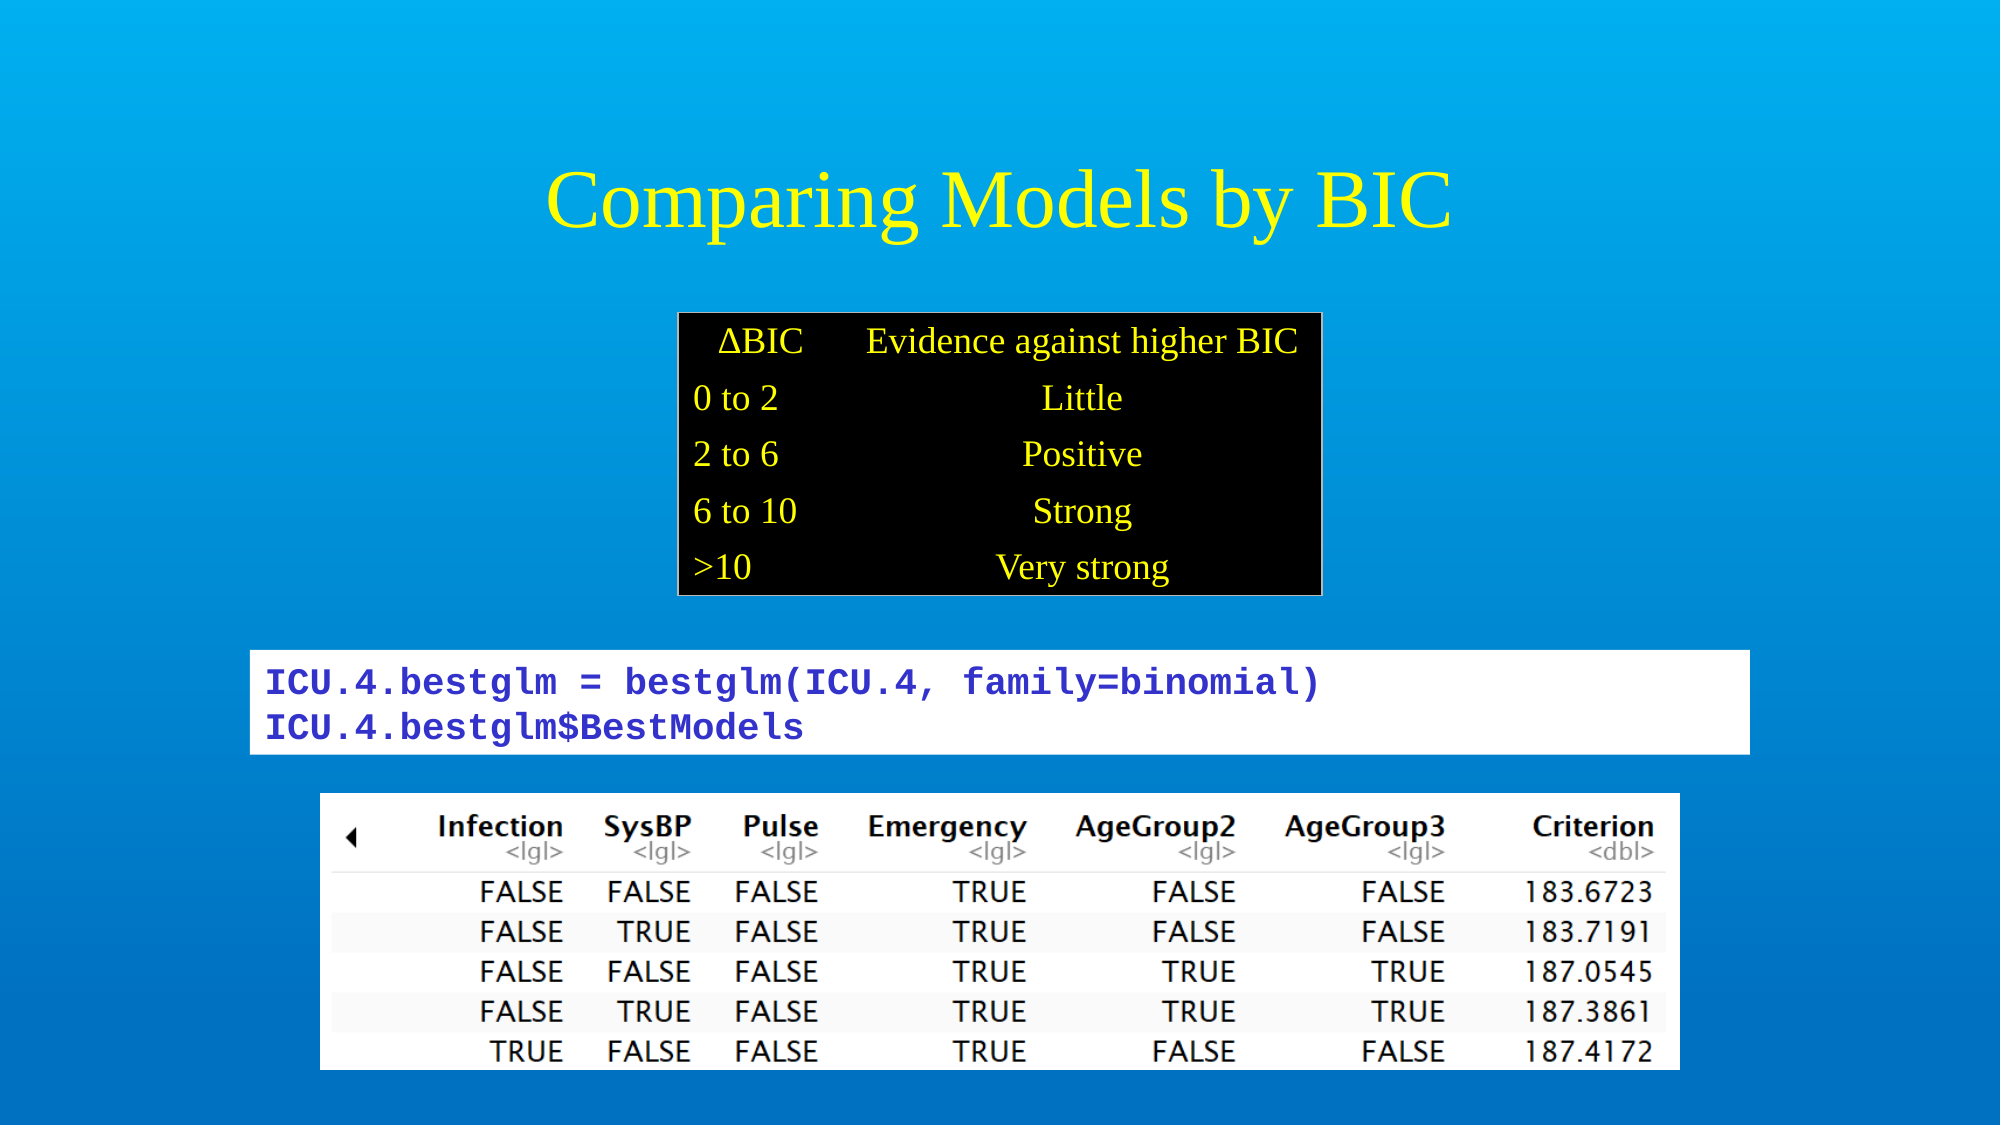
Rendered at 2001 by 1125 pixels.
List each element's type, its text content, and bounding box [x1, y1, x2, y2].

table_header Evidence against higher BIC [843, 313, 1321, 369]
table_cell 2 to 6 [679, 426, 843, 482]
table_cell 6 to 10 [679, 482, 843, 539]
title Comparing Models by BIC [298, 99, 1702, 288]
picture [320, 793, 1680, 1070]
table_cell Strong [843, 482, 1321, 539]
table_cell Positive [843, 426, 1321, 482]
table_cell >10 [679, 539, 843, 595]
table_cell Very strong [843, 539, 1321, 595]
table_cell 0 to 2 [679, 369, 843, 426]
table_header ΔBIC [679, 313, 843, 369]
table_cell Little [843, 369, 1321, 426]
text_box ICU.4.bestglm = bestglm(ICU.4, family=binomial) ICU.4.bestglm$BestModels [249, 649, 1750, 755]
